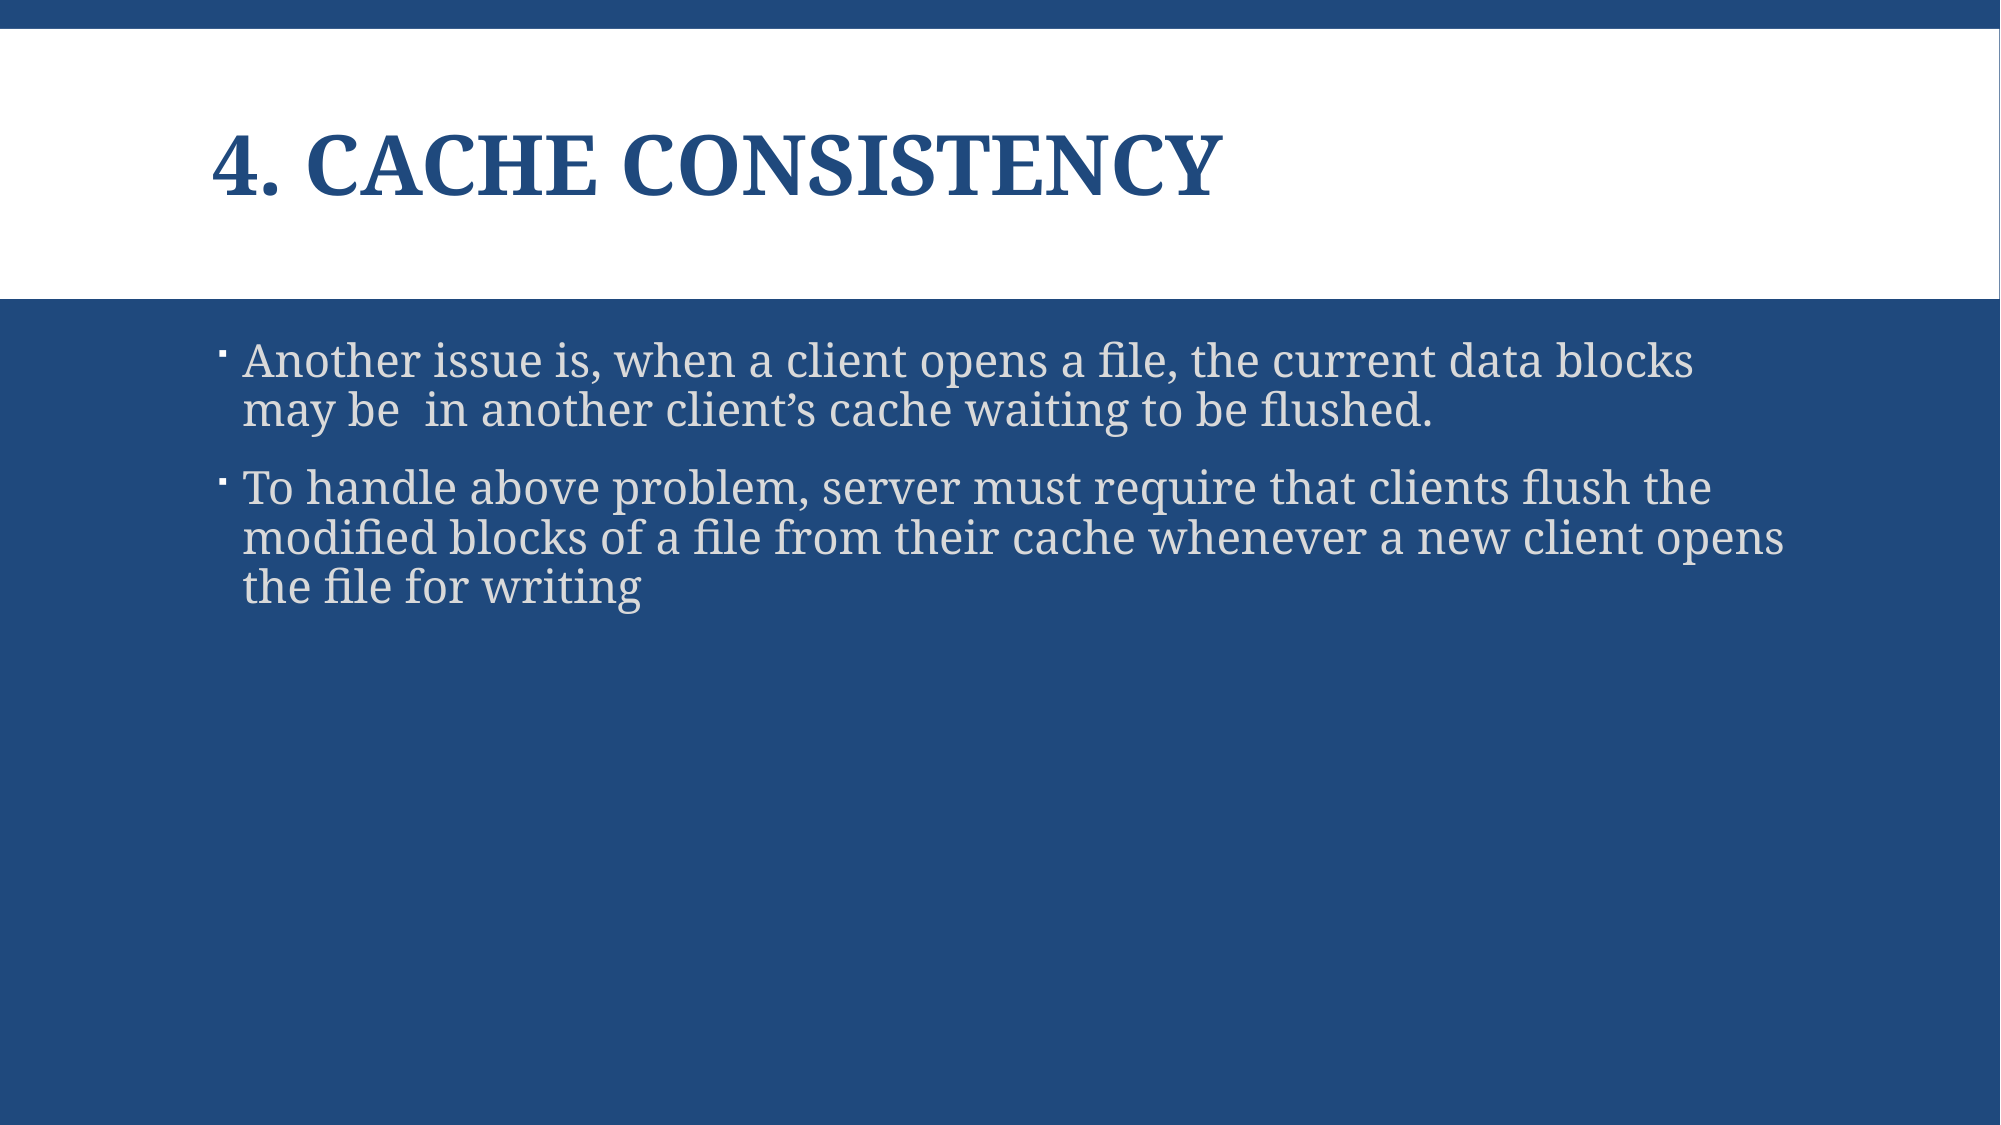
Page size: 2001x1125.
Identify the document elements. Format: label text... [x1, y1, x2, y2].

title 4. Cache CONSISTENCY [197, 46, 1803, 295]
list Another issue is, when a client opens a file, the current data blocks may be in another client’s cache waiting to be flushed. To handle above problem, server must require that clients flush the modified blocks of a file from their cache whenever a new client opens the file for writing [197, 329, 1803, 1083]
